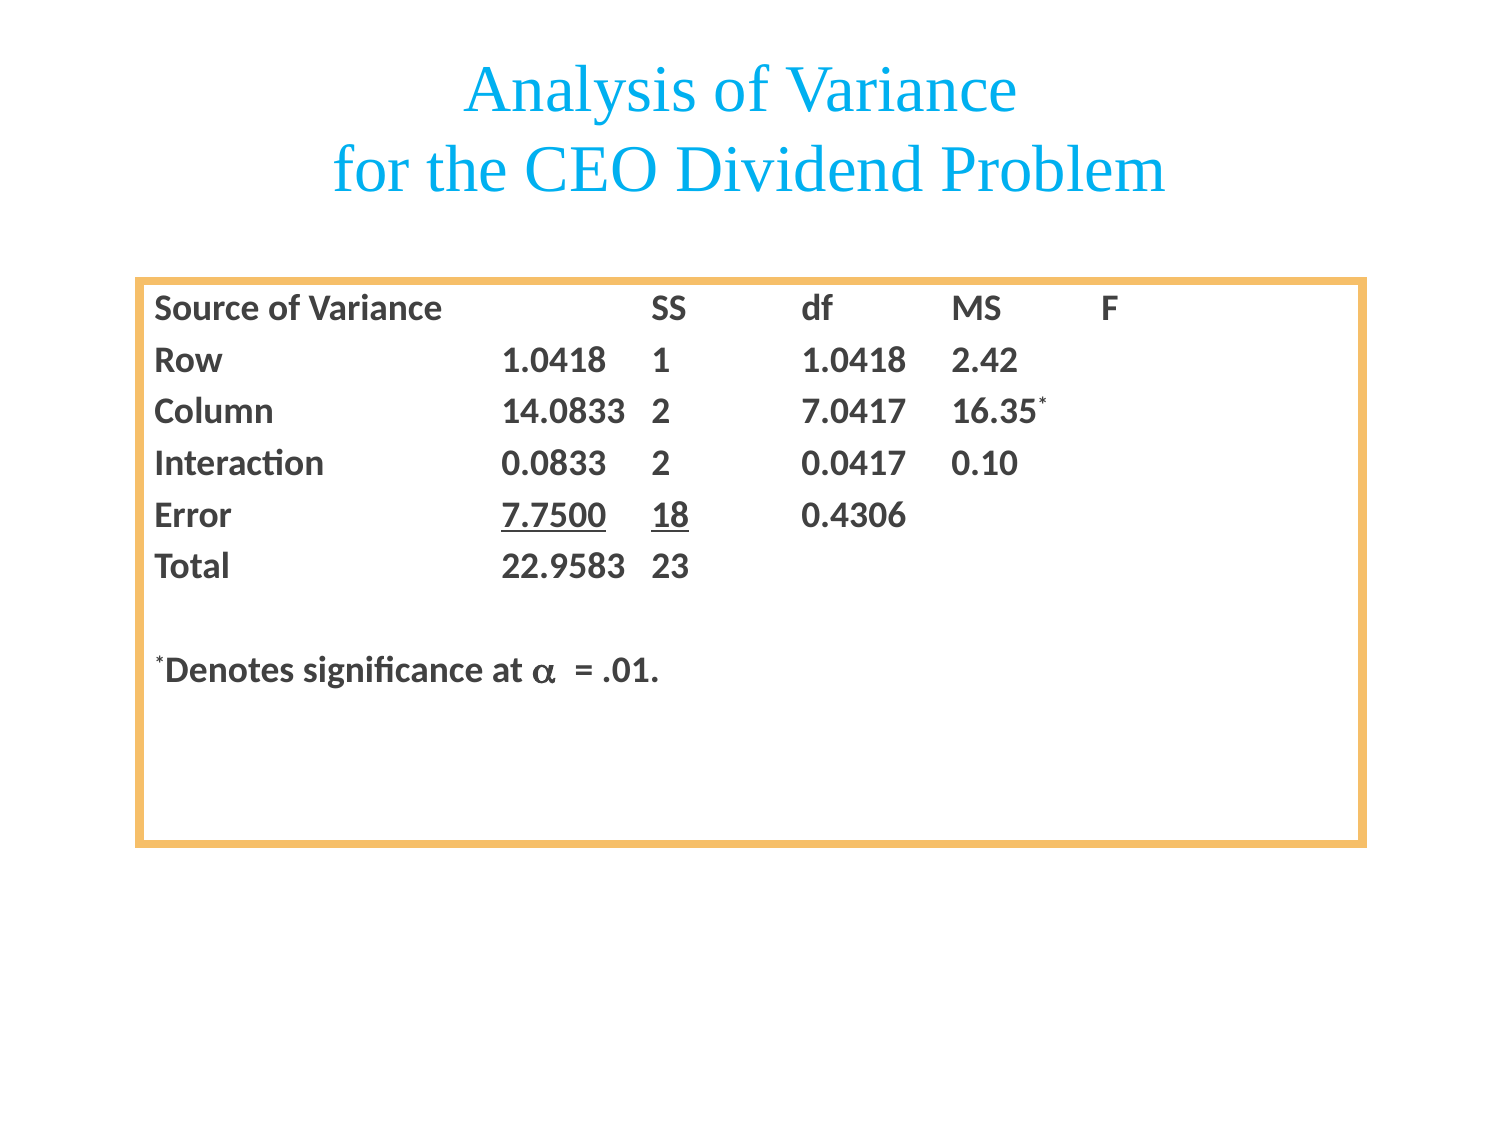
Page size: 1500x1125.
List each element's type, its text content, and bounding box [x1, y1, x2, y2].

text_box Source of Variance SS df MS F Row 1.0418 1 1.0418 2.42 Column 14.0833 2 7.0417 16.35* Interaction 0.0833 2 0.0417 0.10 Error 7.7500 18 0.4306 Total 22.9583 23 *Denotes significance at = .01. [139, 280, 1363, 845]
text_box Analysis of Variance for the CEO Dividend Problem [62, 37, 1438, 202]
